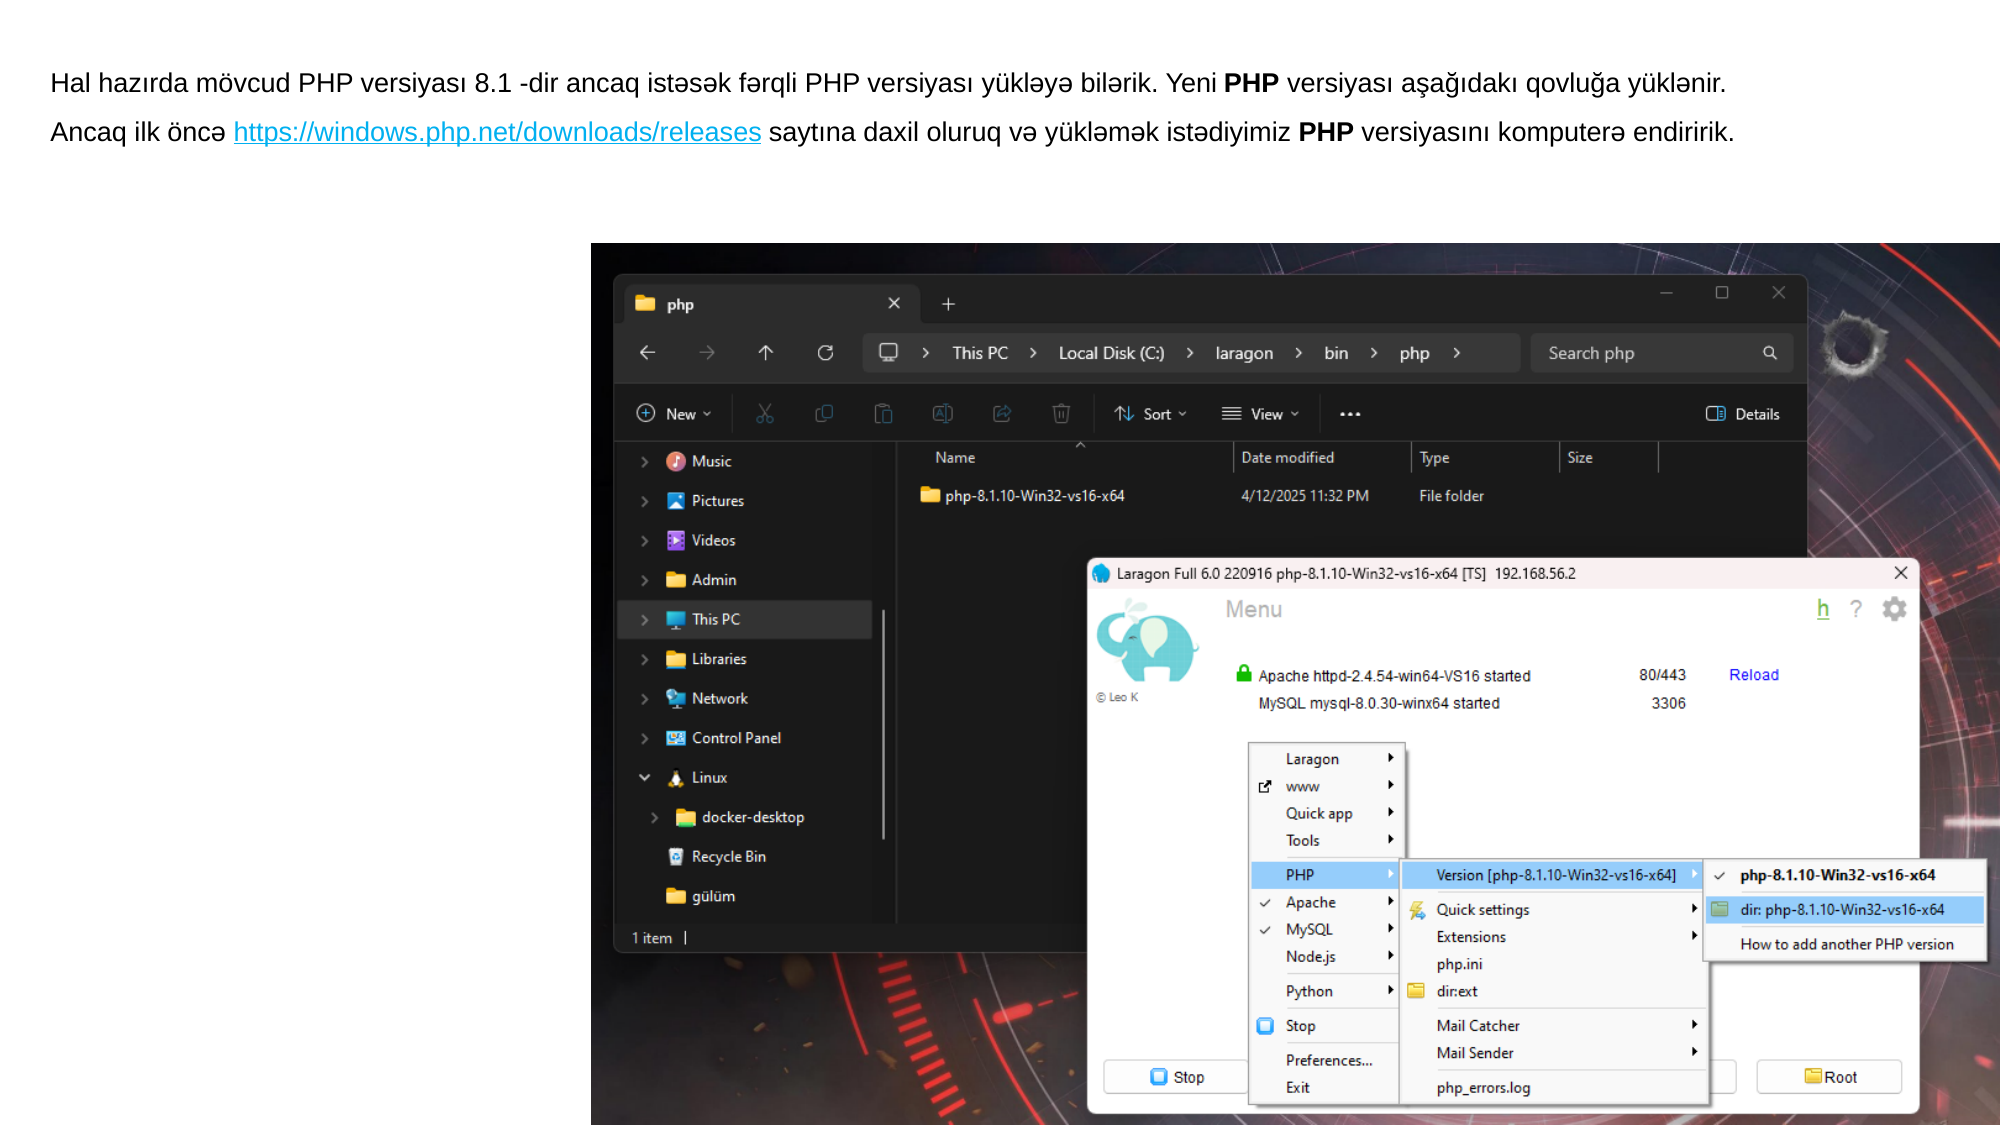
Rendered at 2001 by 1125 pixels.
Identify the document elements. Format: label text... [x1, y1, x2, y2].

text_box Hal hazırda mövcud PHP versiyası 8.1 -dir ancaq istəsək fərqli PHP versiyası yükləyə bilərik. Yeni PHP versiyası aşağıdakı qovluğa yüklənir. Ancaq ilk öncə https://windows.php.net/downloads/releases saytına daxil oluruq və yükləmək istədiyimiz PHP versiyasını komputerə endiririk. [35, 41, 1965, 154]
picture [591, 243, 2000, 1125]
